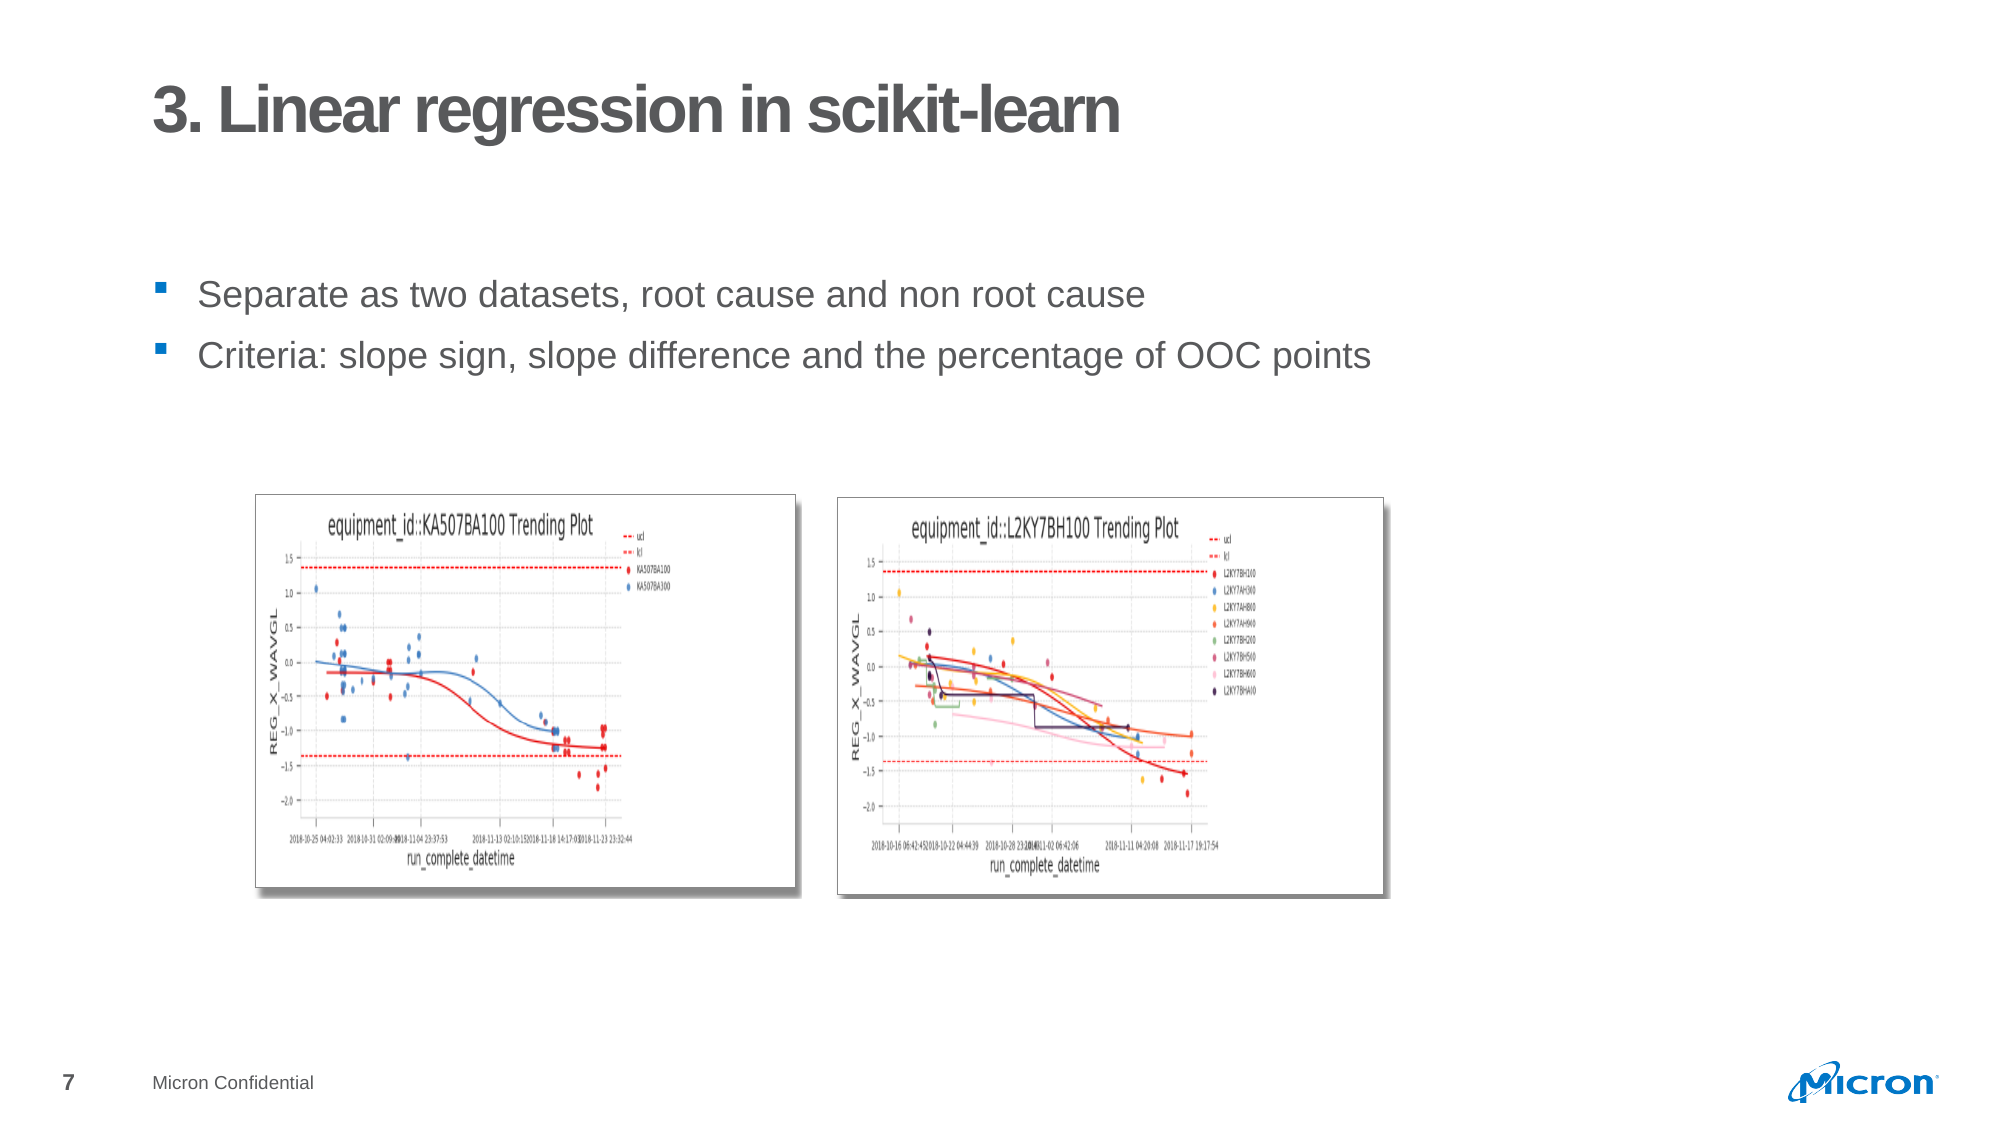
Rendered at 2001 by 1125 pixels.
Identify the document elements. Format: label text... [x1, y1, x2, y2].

picture [1788, 1061, 1939, 1103]
picture [251, 488, 802, 899]
slide_number 7 [0, 1051, 138, 1112]
footer Micron Confidential [138, 1051, 366, 1112]
picture [832, 488, 1391, 899]
list Separate as two datasets, root cause and non root cause Criteria: slope sign, slope difference and the percentage of OOC points [137, 267, 1863, 1014]
title 3. Linear regression in scikit-learn [137, 59, 1863, 163]
